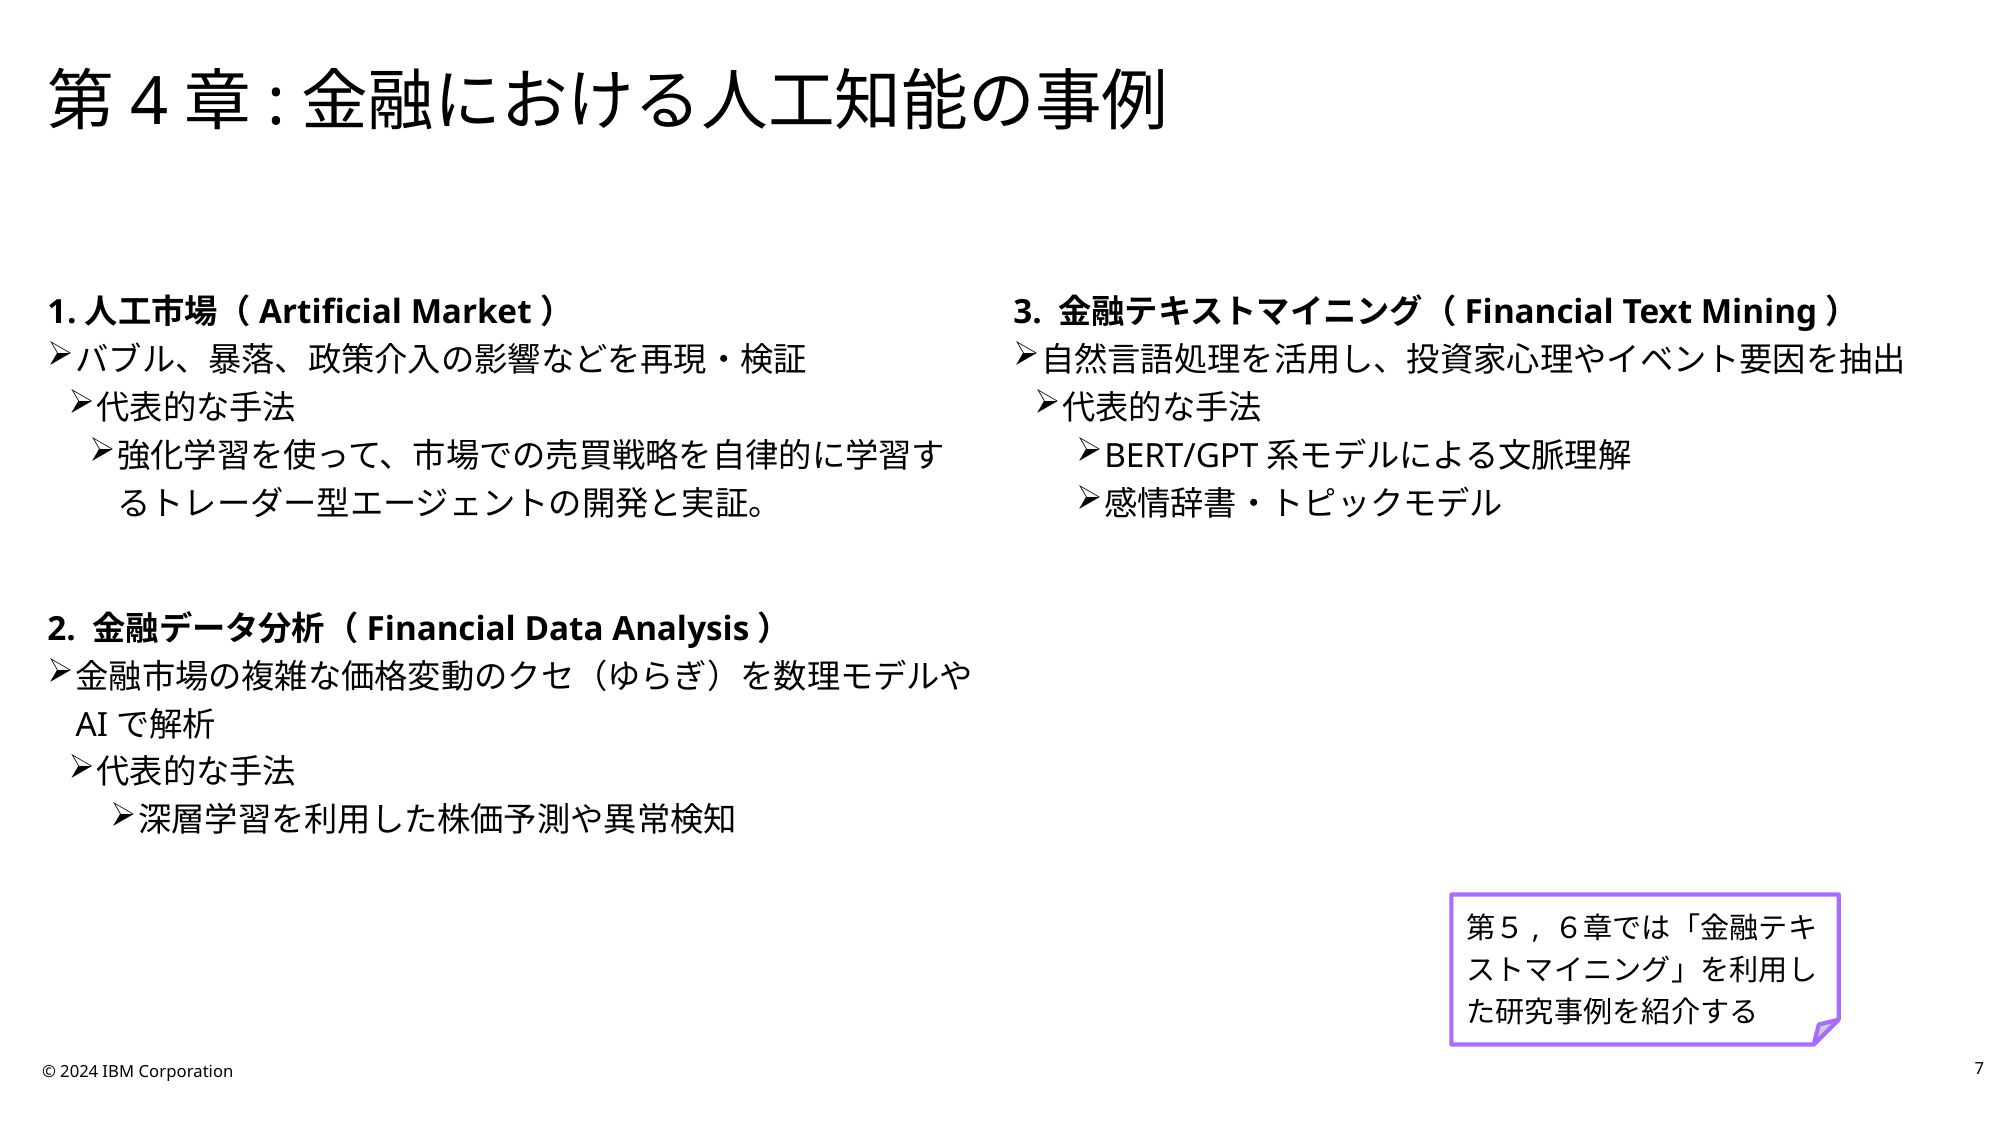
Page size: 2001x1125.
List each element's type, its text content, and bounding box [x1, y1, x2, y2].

text_box 第５, ６章では「金融テキストマイニング」を利用した研究事例を紹介する [1449, 892, 1841, 1047]
title 第4章:金融における人工知能の事例 [47, 49, 1953, 141]
text_box 3. 金融テキストマイニング（Financial Text Mining） 自然言語処理を活用し、投資家心理やイベント要因を抽出 代表的な手法 BERT/GPT系モデルによる文脈理解 感情辞書・トピックモデル [1013, 282, 1941, 986]
list 人工市場（Artificial Market） バブル、暴落、政策介入の影響などを再現・検証 代表的な手法 強化学習を使って、市場での売買戦略を自律的に学習するトレーダー型エージェントの開発と実証。 2. 金融データ分析（Financial Data Analysis） 金融市場の複雑な価格変動のクセ（ゆらぎ）を数理モデルやAIで解析 代表的な手法 深層学習を利用した株価予測や異常検知 [47, 282, 975, 986]
